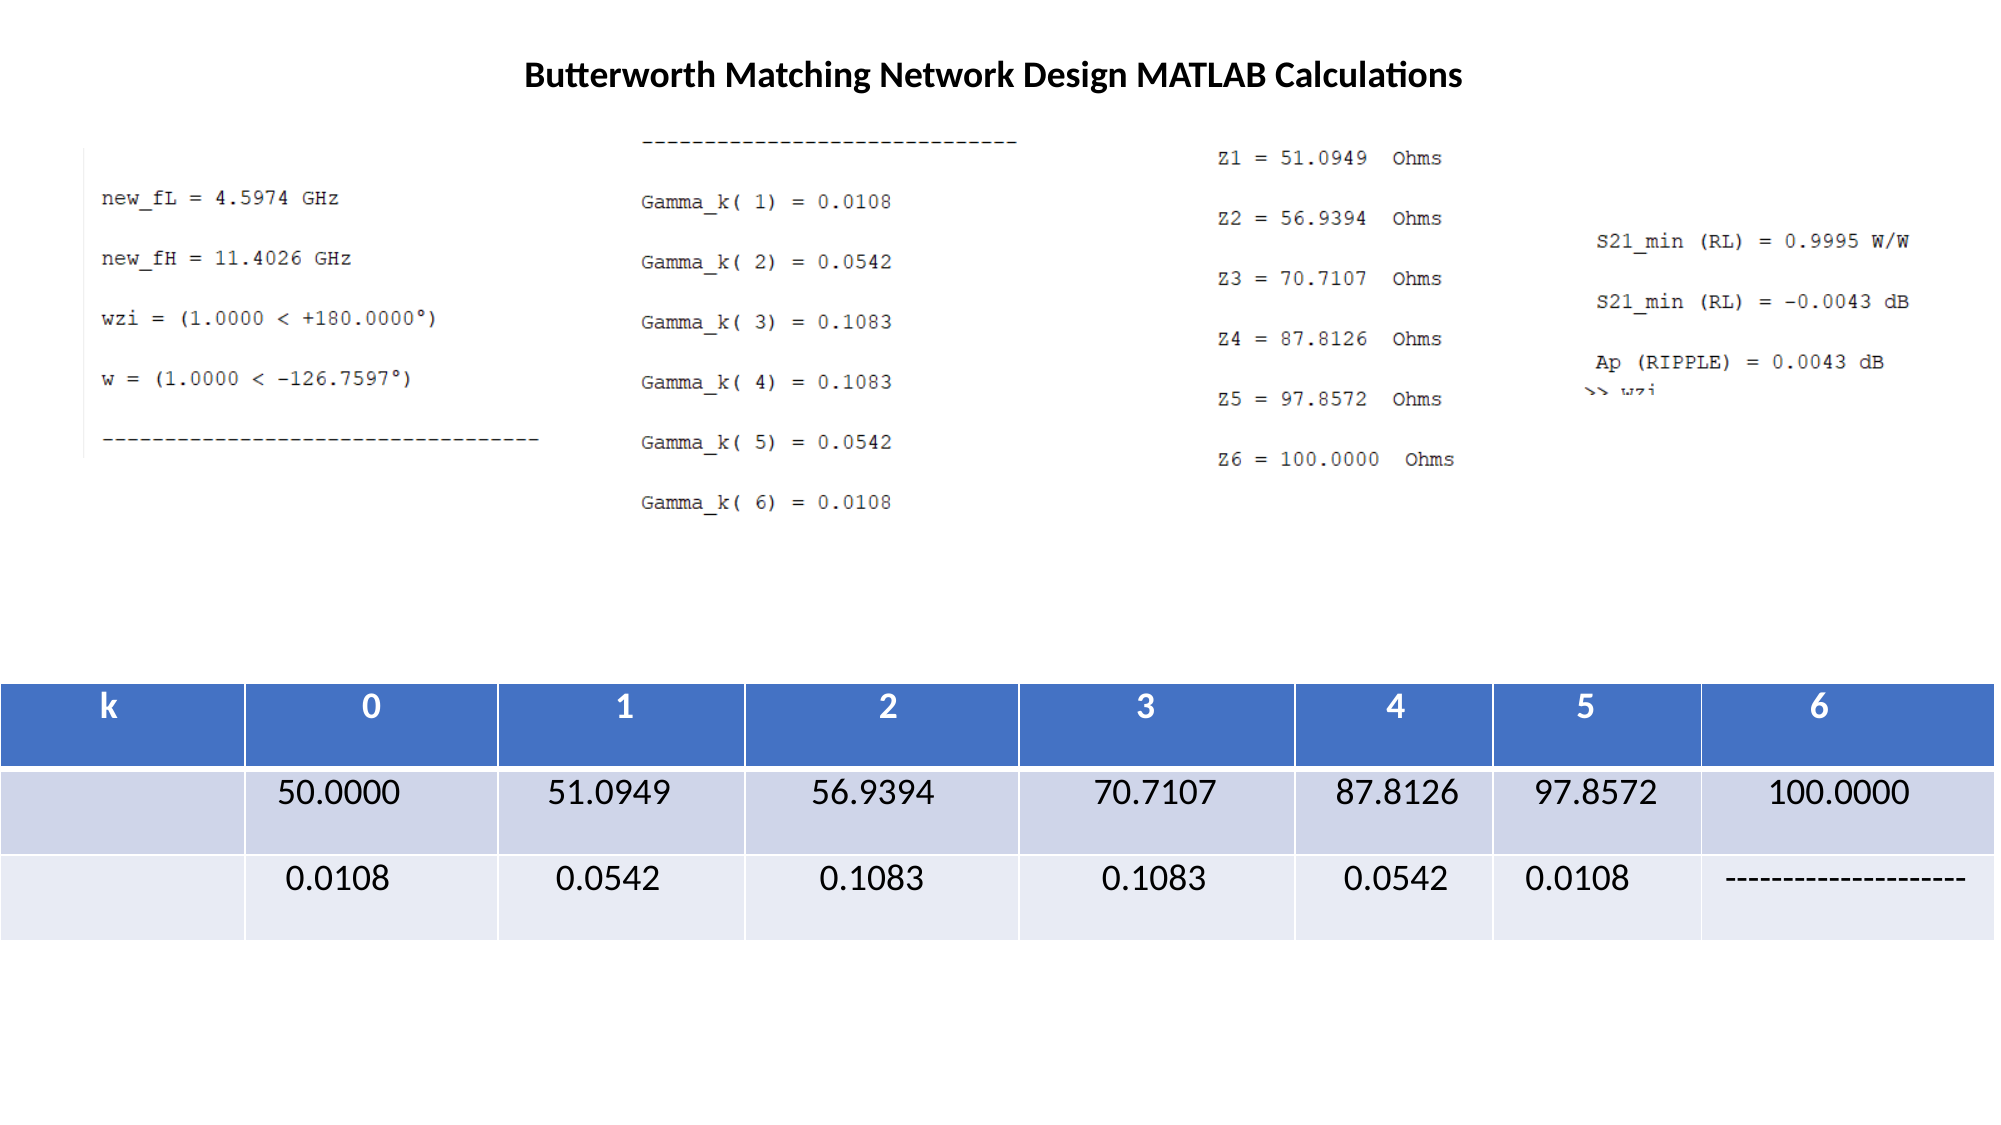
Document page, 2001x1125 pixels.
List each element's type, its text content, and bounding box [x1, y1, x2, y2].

picture [1200, 132, 1553, 496]
picture [625, 132, 1018, 534]
text_box Butterworth Matching Network Design MATLAB Calculations [509, 42, 1517, 102]
picture [1580, 210, 1937, 395]
picture [83, 148, 540, 458]
